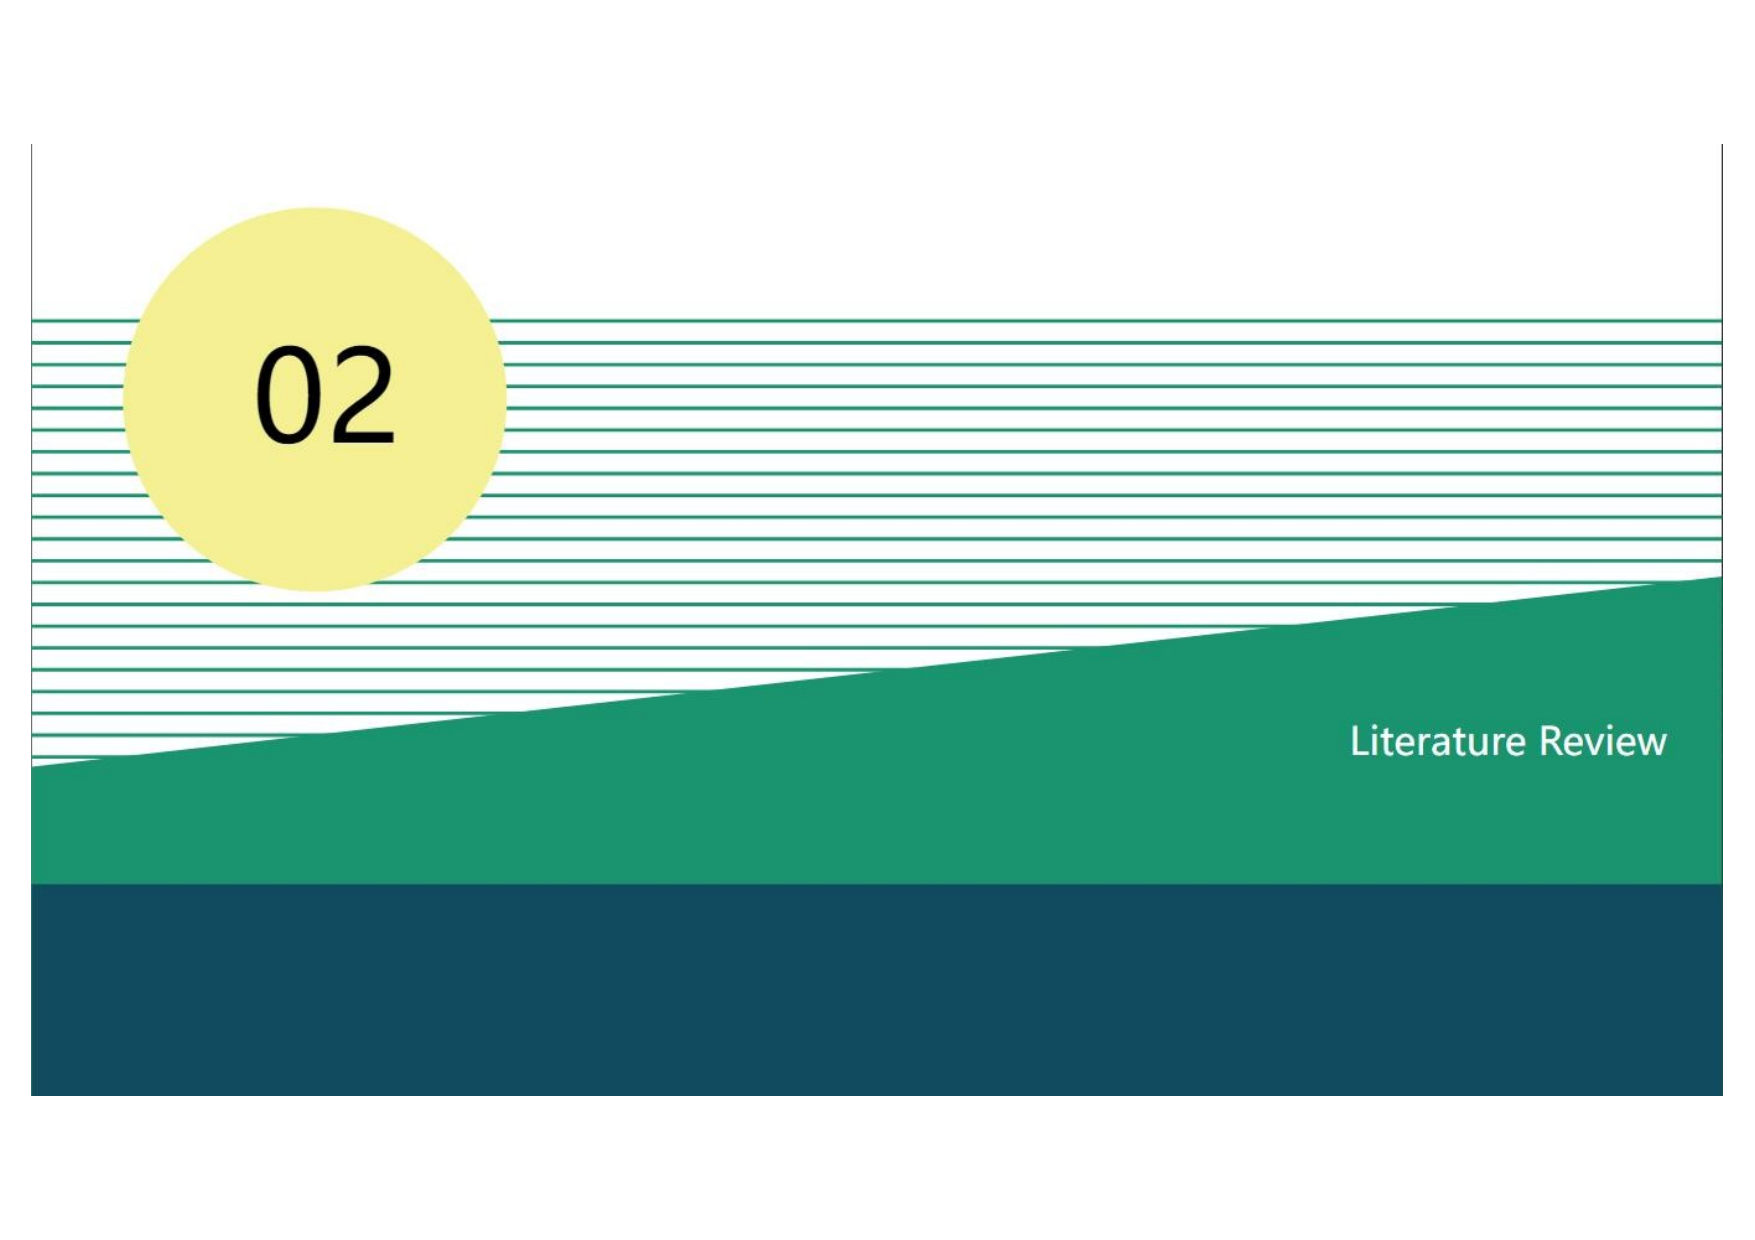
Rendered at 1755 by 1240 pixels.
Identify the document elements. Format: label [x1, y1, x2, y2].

picture [30, 144, 1724, 1096]
